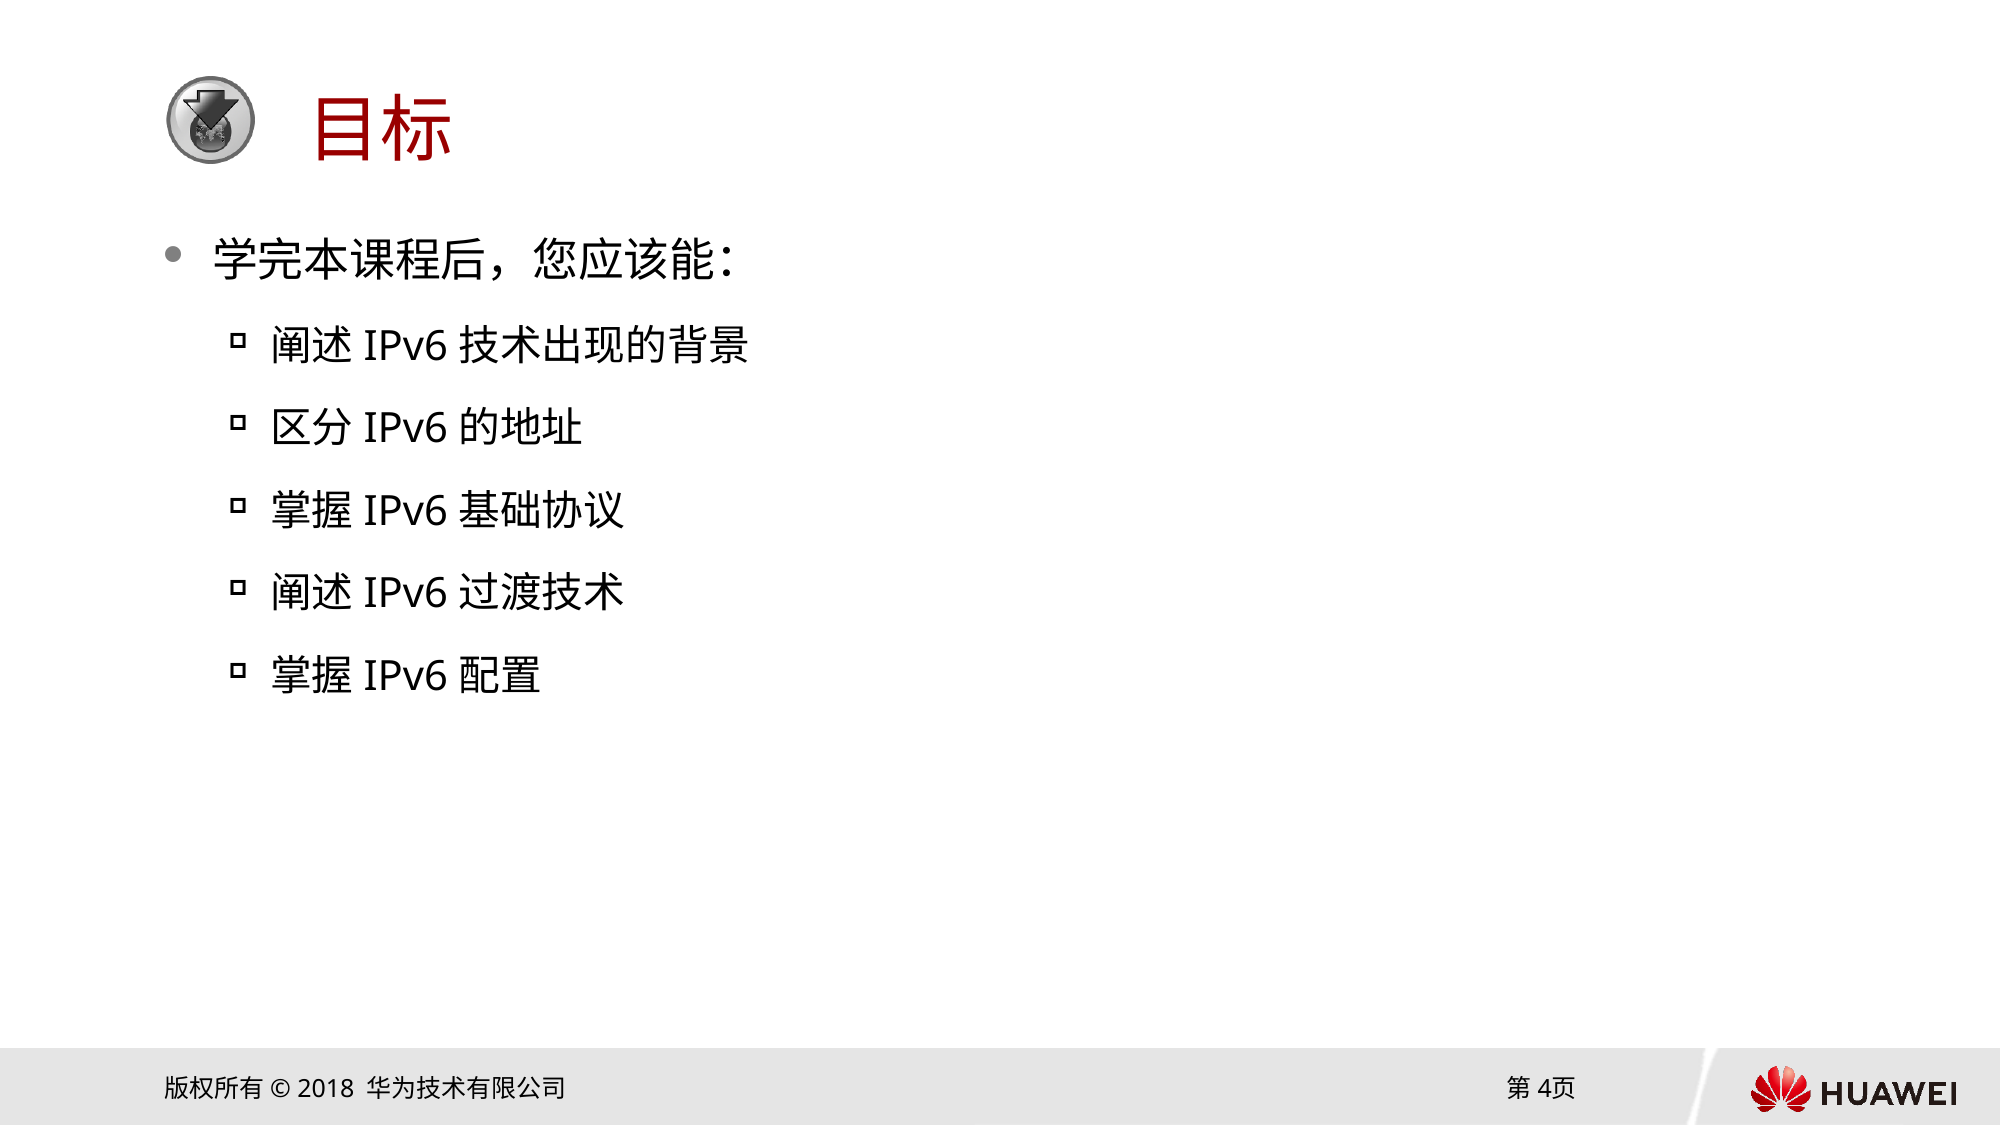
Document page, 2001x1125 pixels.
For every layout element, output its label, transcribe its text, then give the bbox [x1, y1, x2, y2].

list 学完本课程后，您应该能： 阐述IPv6技术出现的背景 区分IPv6的地址 掌握IPv6基础协议 阐述IPv6过渡技术 掌握IPv6配置 [149, 202, 1882, 971]
picture [0, 1048, 2000, 1125]
picture [159, 68, 262, 171]
